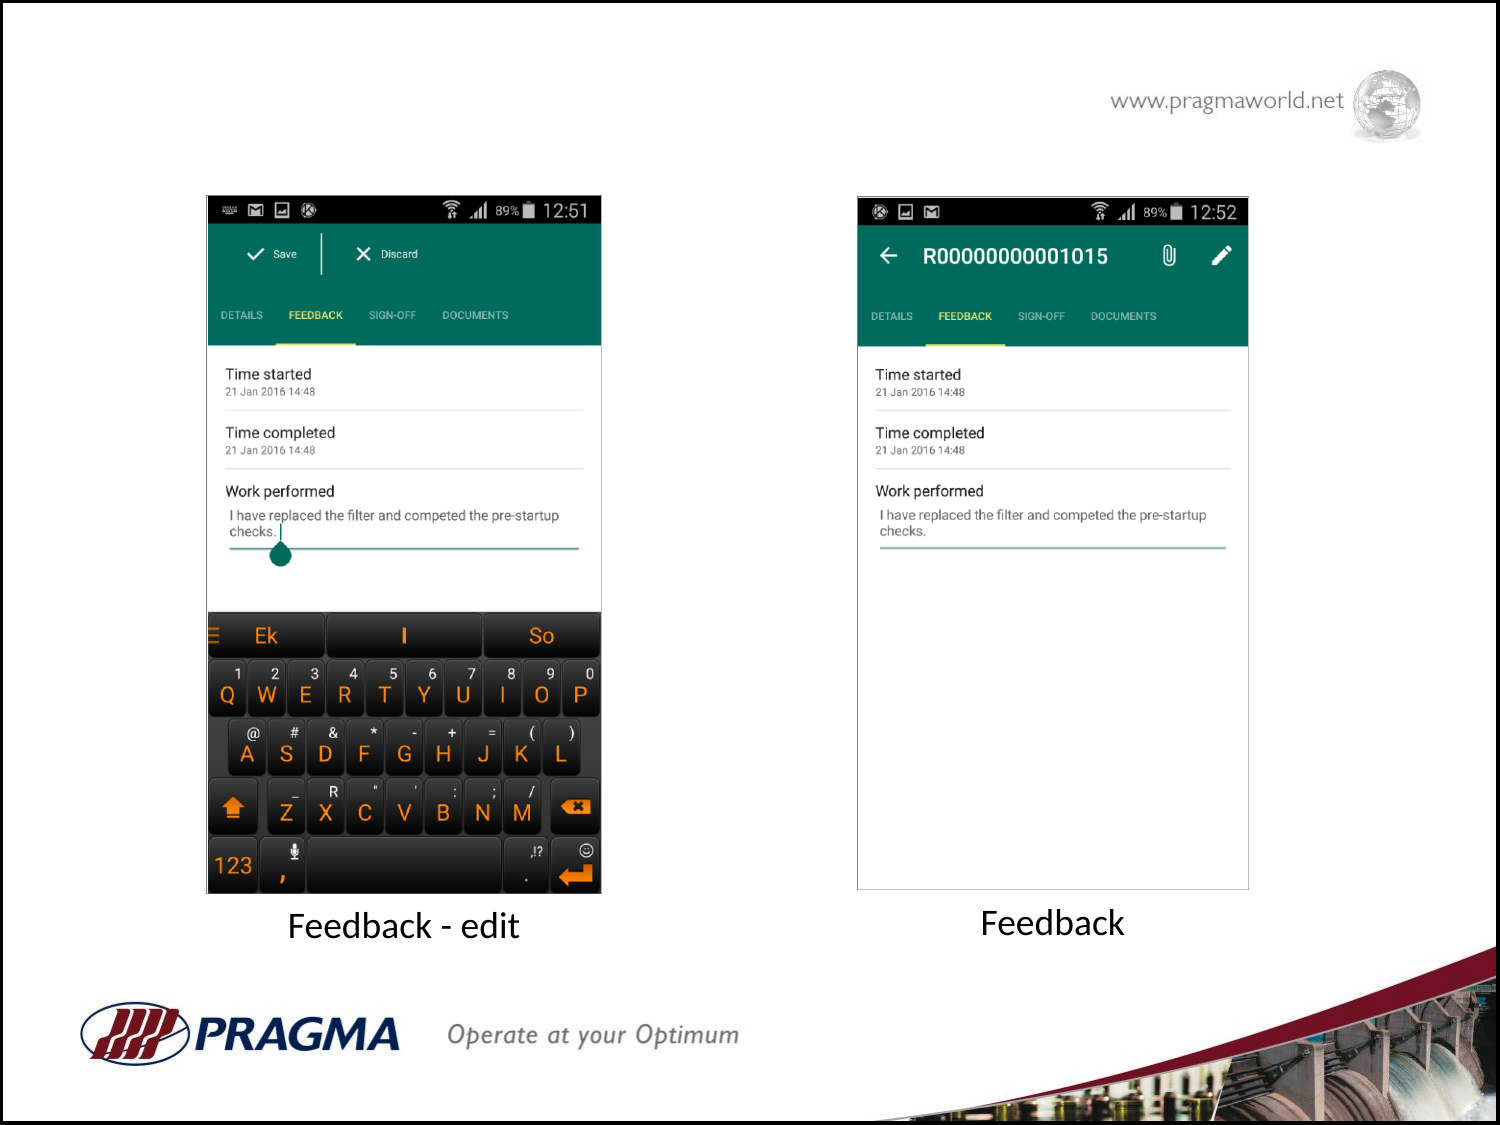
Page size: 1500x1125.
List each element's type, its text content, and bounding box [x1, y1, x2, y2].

picture [3, 3, 1496, 1121]
text_box Feedback - edit [273, 902, 536, 953]
text_box Feedback [965, 898, 1141, 951]
